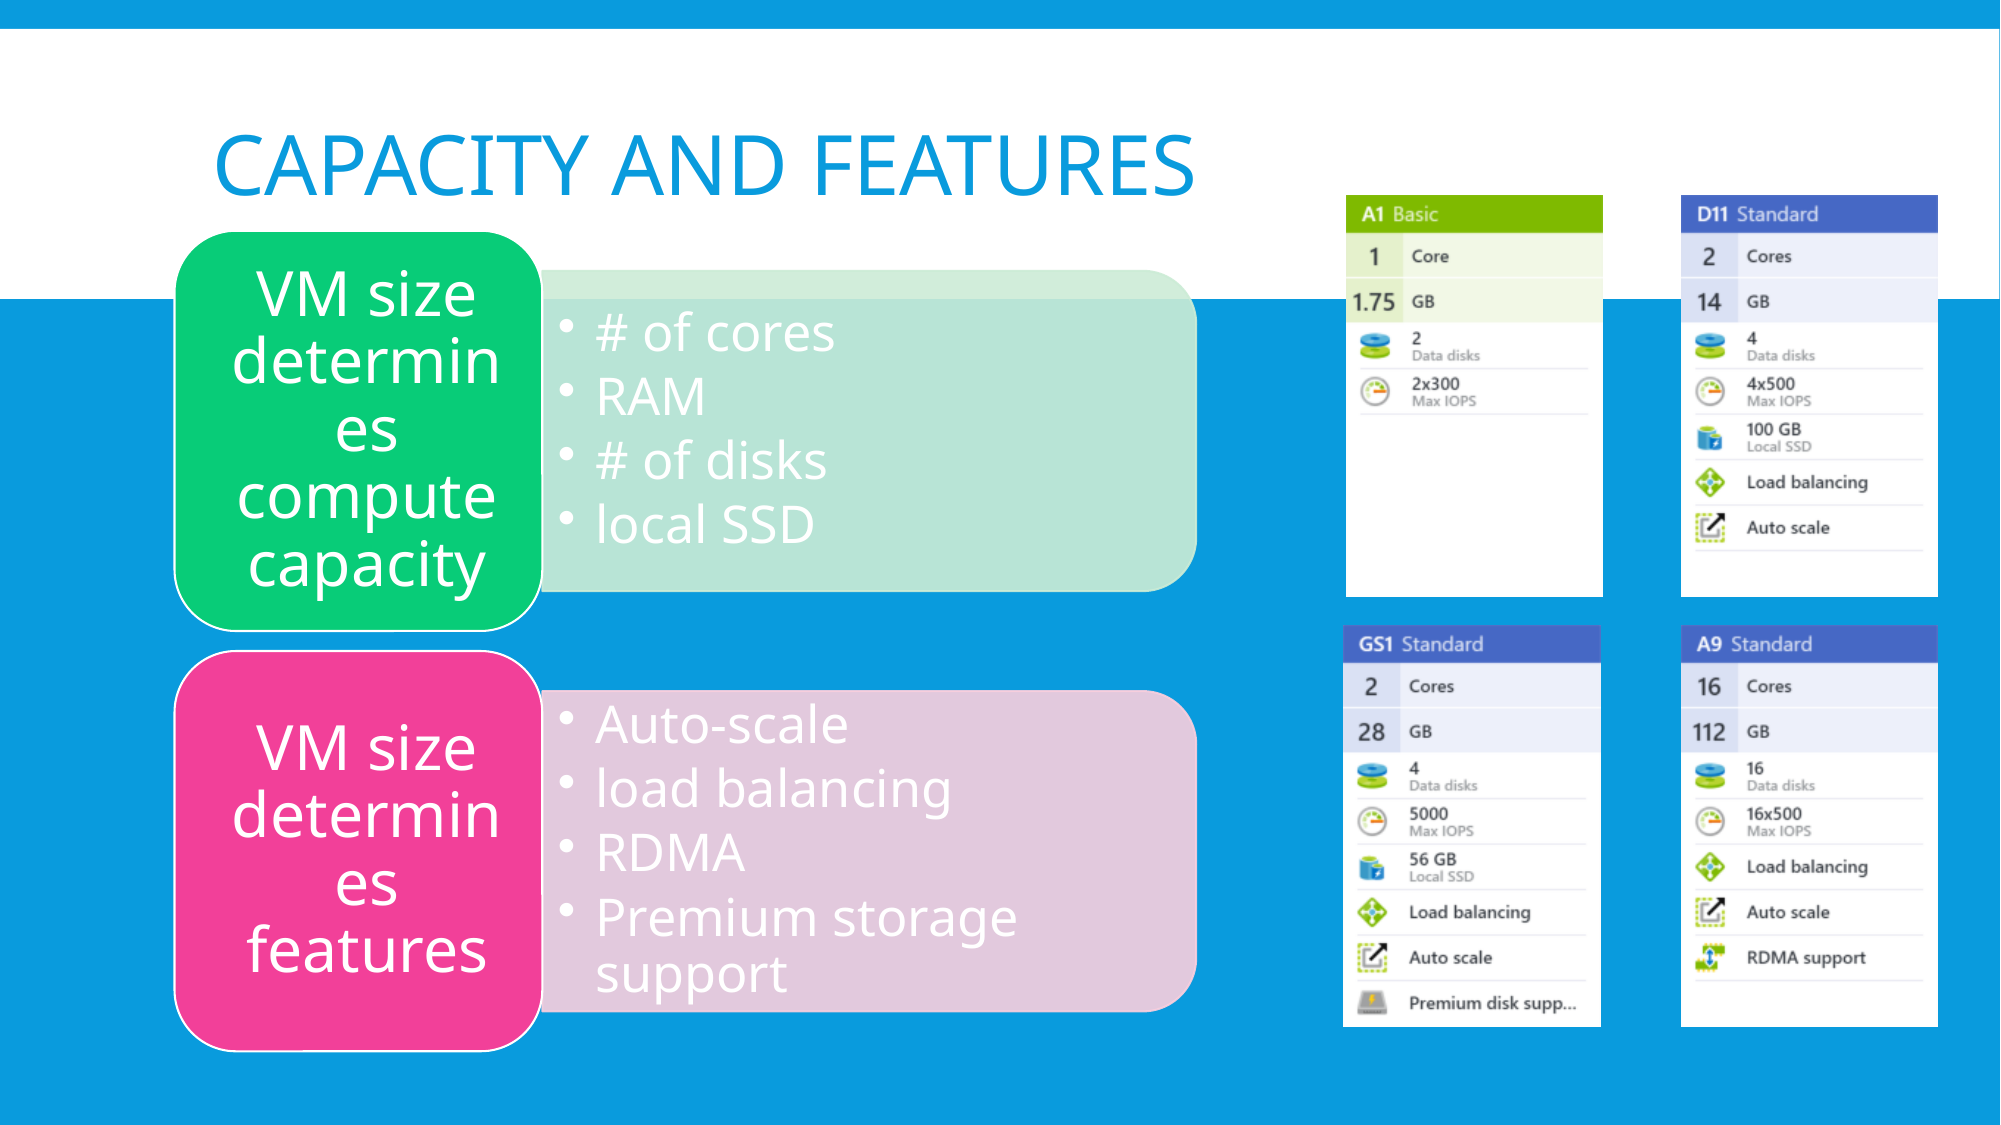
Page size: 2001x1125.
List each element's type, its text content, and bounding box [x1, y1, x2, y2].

picture [1345, 195, 1603, 596]
title Capacity and Features [197, 46, 1803, 295]
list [174, 230, 1197, 1052]
picture [1682, 626, 1937, 1026]
picture [1344, 626, 1600, 1026]
picture [1680, 195, 1938, 596]
